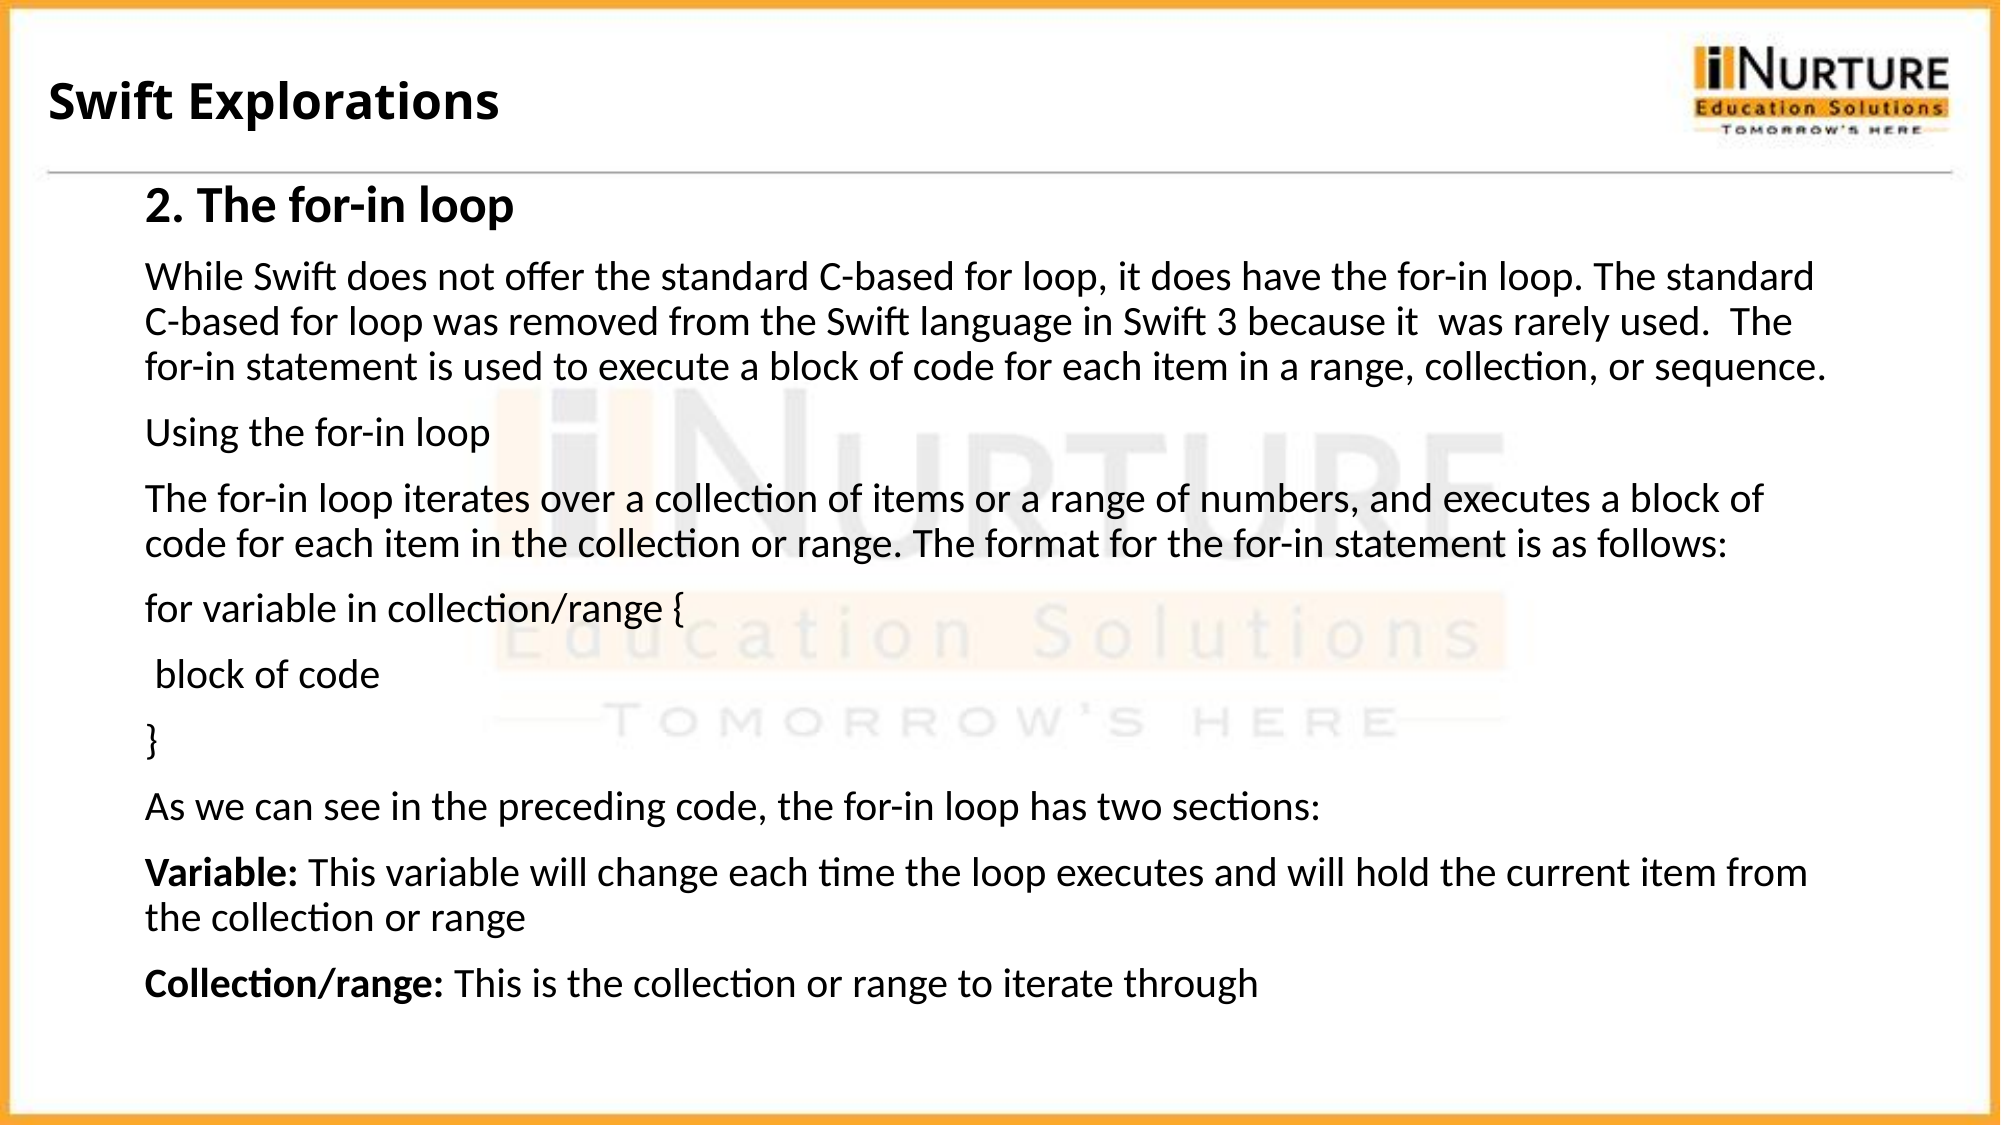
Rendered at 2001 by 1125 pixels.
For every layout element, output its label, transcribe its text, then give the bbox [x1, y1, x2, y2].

list 2. The for-in loop While Swift does not offer the standard C-based for loop, it does have the for-in loop. The standard C-based for loop was removed from the Swift language in Swift 3 because it was rarely used. The for-in statement is used to execute a block of code for each item in a range, collection, or sequence. Using the for-in loop The for-in loop iterates over a collection of items or a range of numbers, and executes a block of code for each item in the collection or range. The format for the for-in statement is as follows: for variable in collection/range { block of code } As we can see in the preceding code, the for-in loop has two sections: Variable: This variable will change each time the loop executes and will hold the current item from the collection or range Collection/range: This is the collection or range to iterate through [137, 169, 1863, 1079]
picture [0, 0, 2001, 1125]
text_box Swift Explorations [40, 62, 847, 138]
